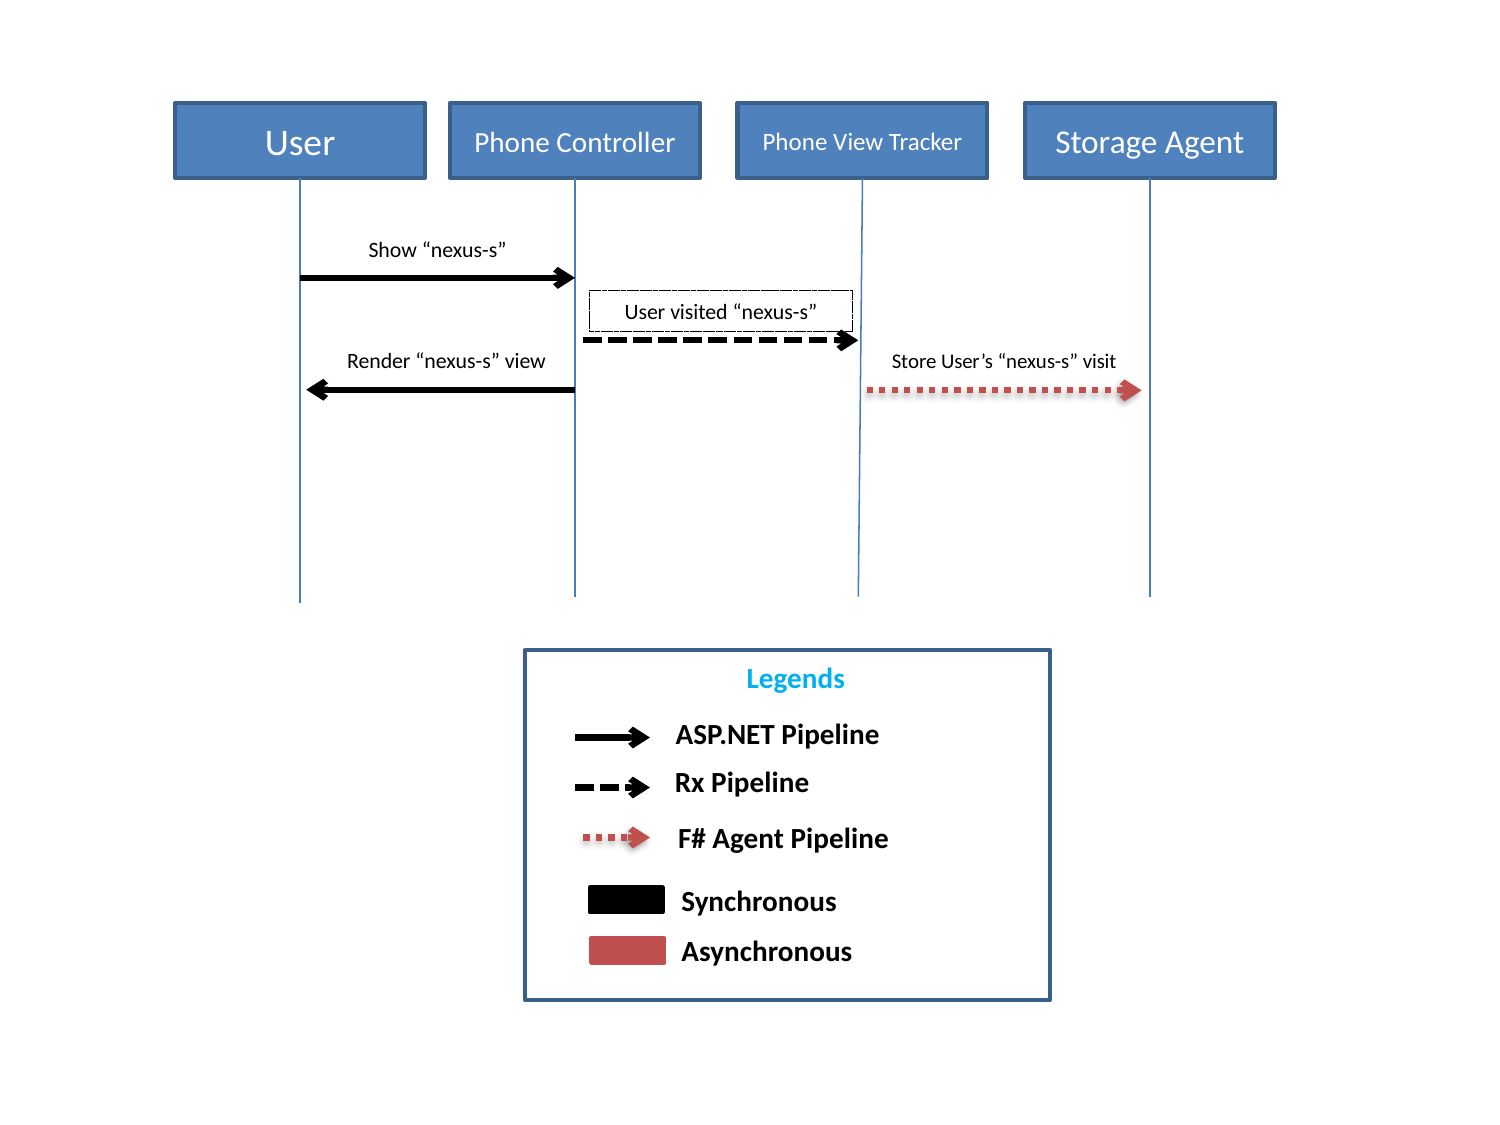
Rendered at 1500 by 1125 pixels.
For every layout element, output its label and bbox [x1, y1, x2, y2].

text_box [524, 649, 1051, 1001]
text_box [174, 102, 1276, 604]
